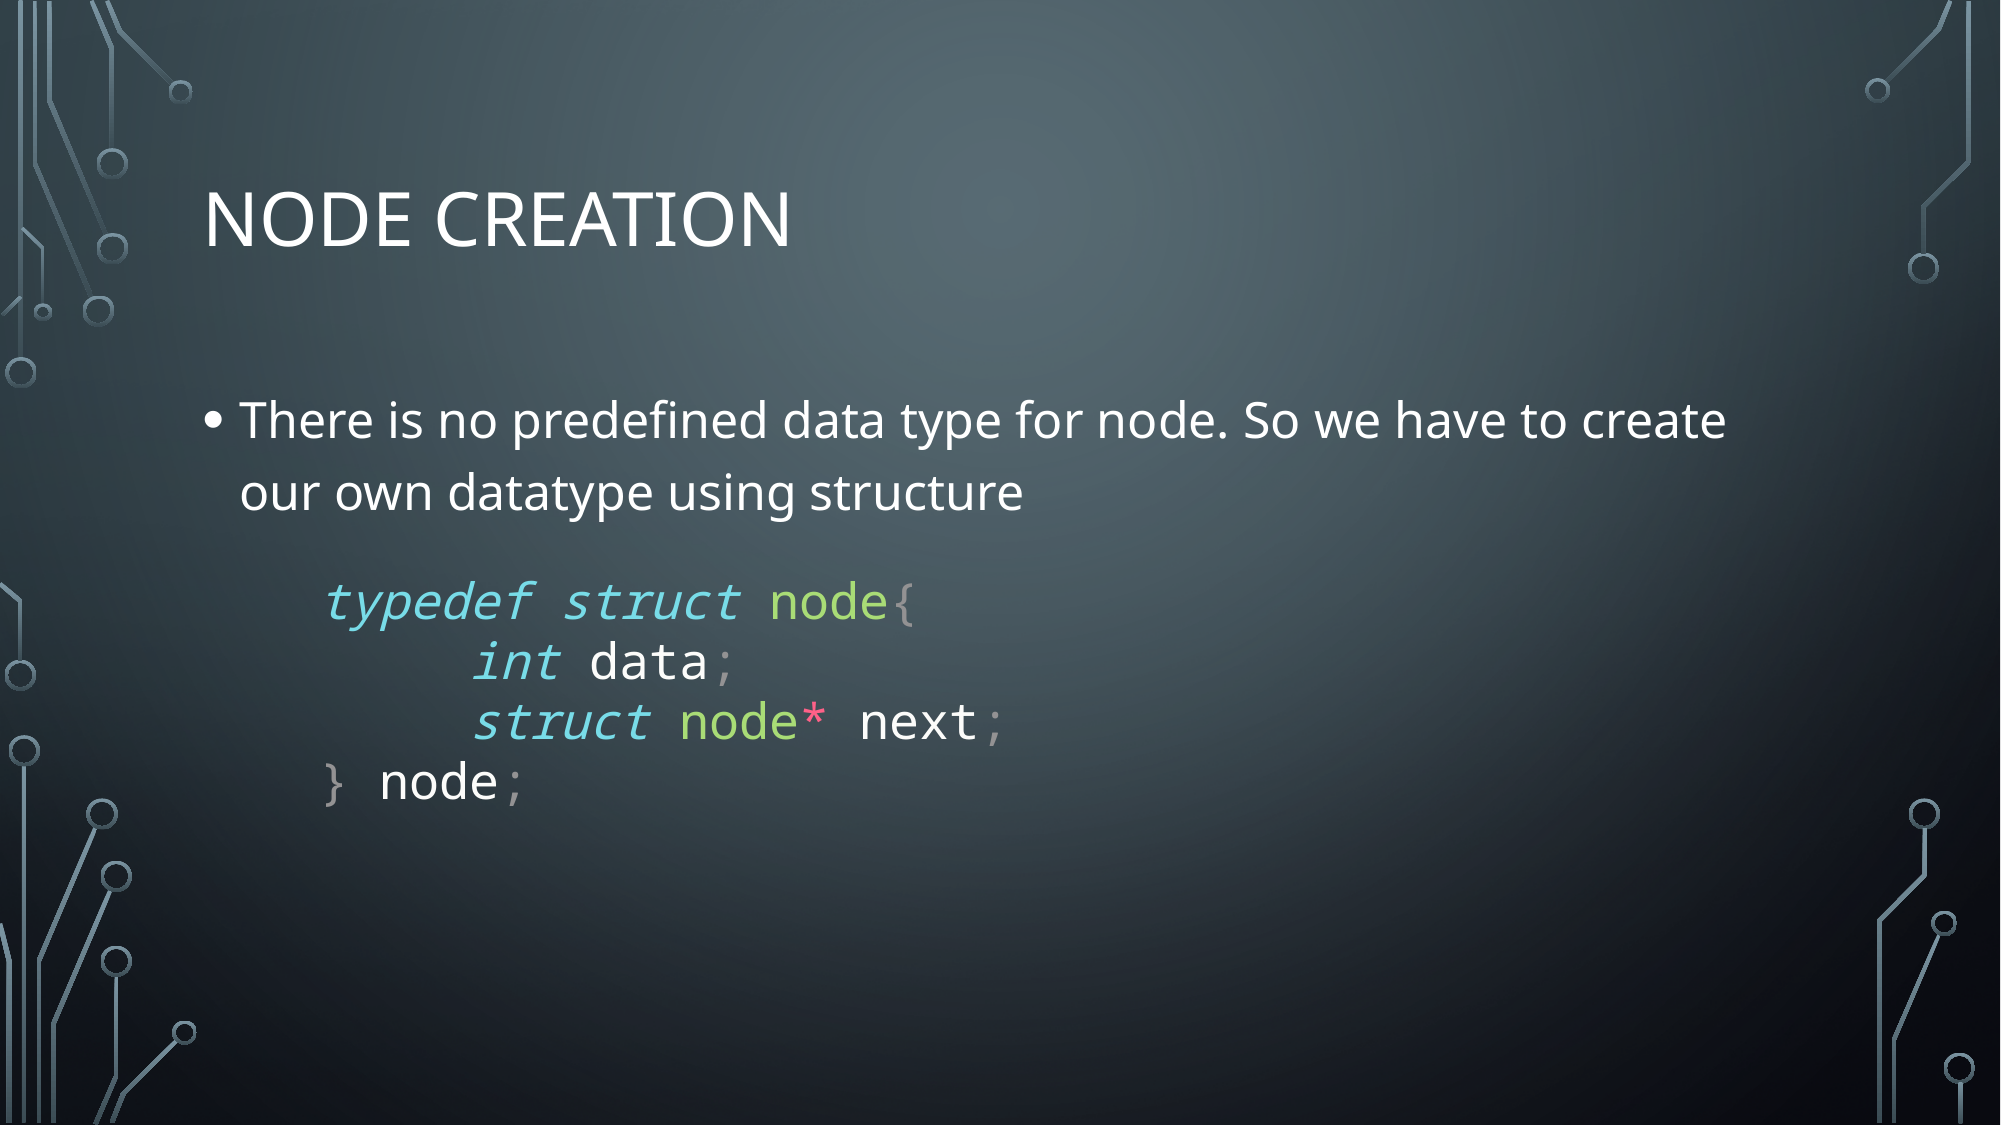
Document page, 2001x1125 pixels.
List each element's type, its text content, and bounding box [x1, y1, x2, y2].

list There is no predefined data type for node. So we have to create our own datatype using structure [187, 369, 1813, 950]
text_box typedef struct node{ int data; struct node* next; } node; [304, 562, 1305, 818]
title Node creation [187, 101, 1813, 344]
